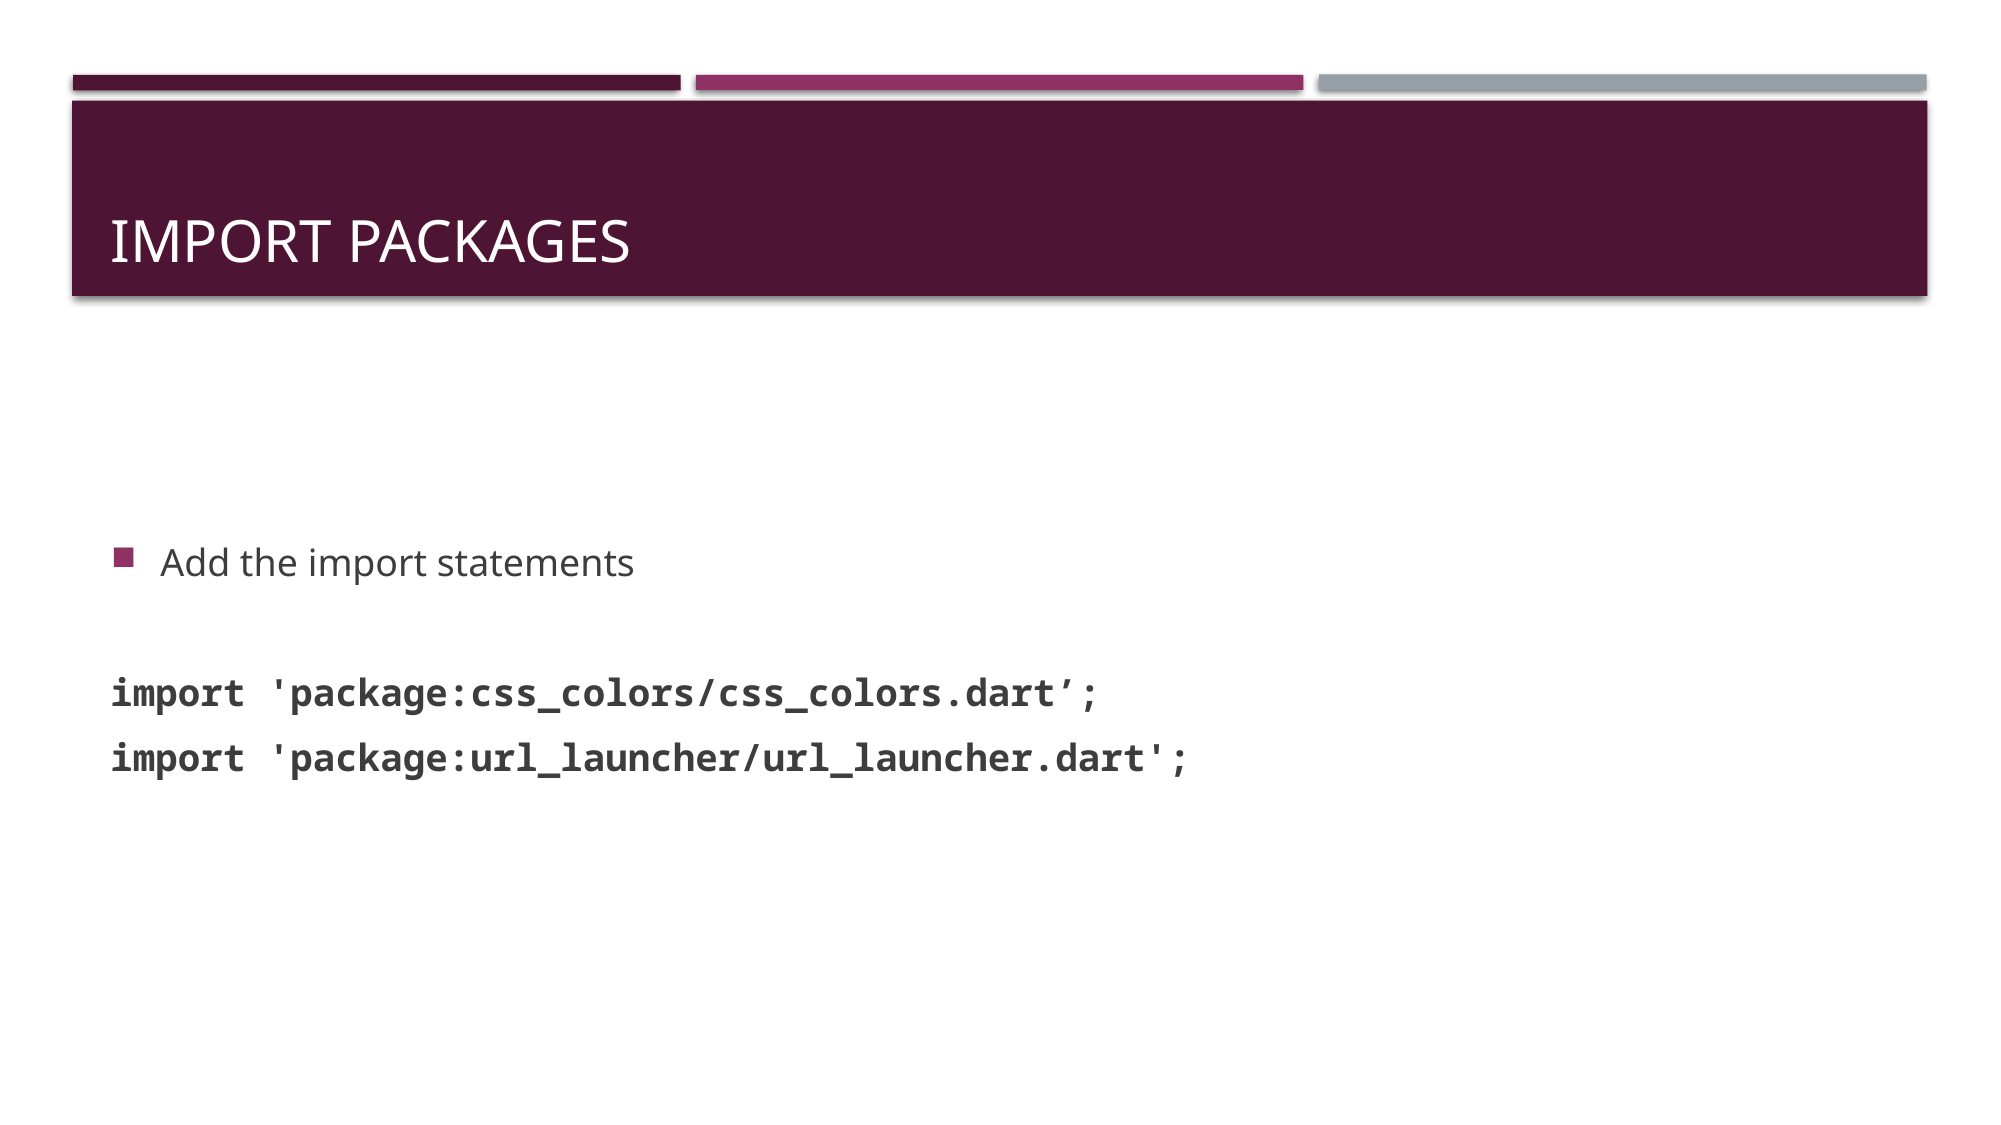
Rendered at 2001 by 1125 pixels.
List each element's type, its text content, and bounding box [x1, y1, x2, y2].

title Import packages [95, 115, 1905, 282]
list Add the import statements import 'package:css_colors/css_colors.dart’; import 'package:url_launcher/url_launcher.dart'; [95, 357, 1905, 962]
